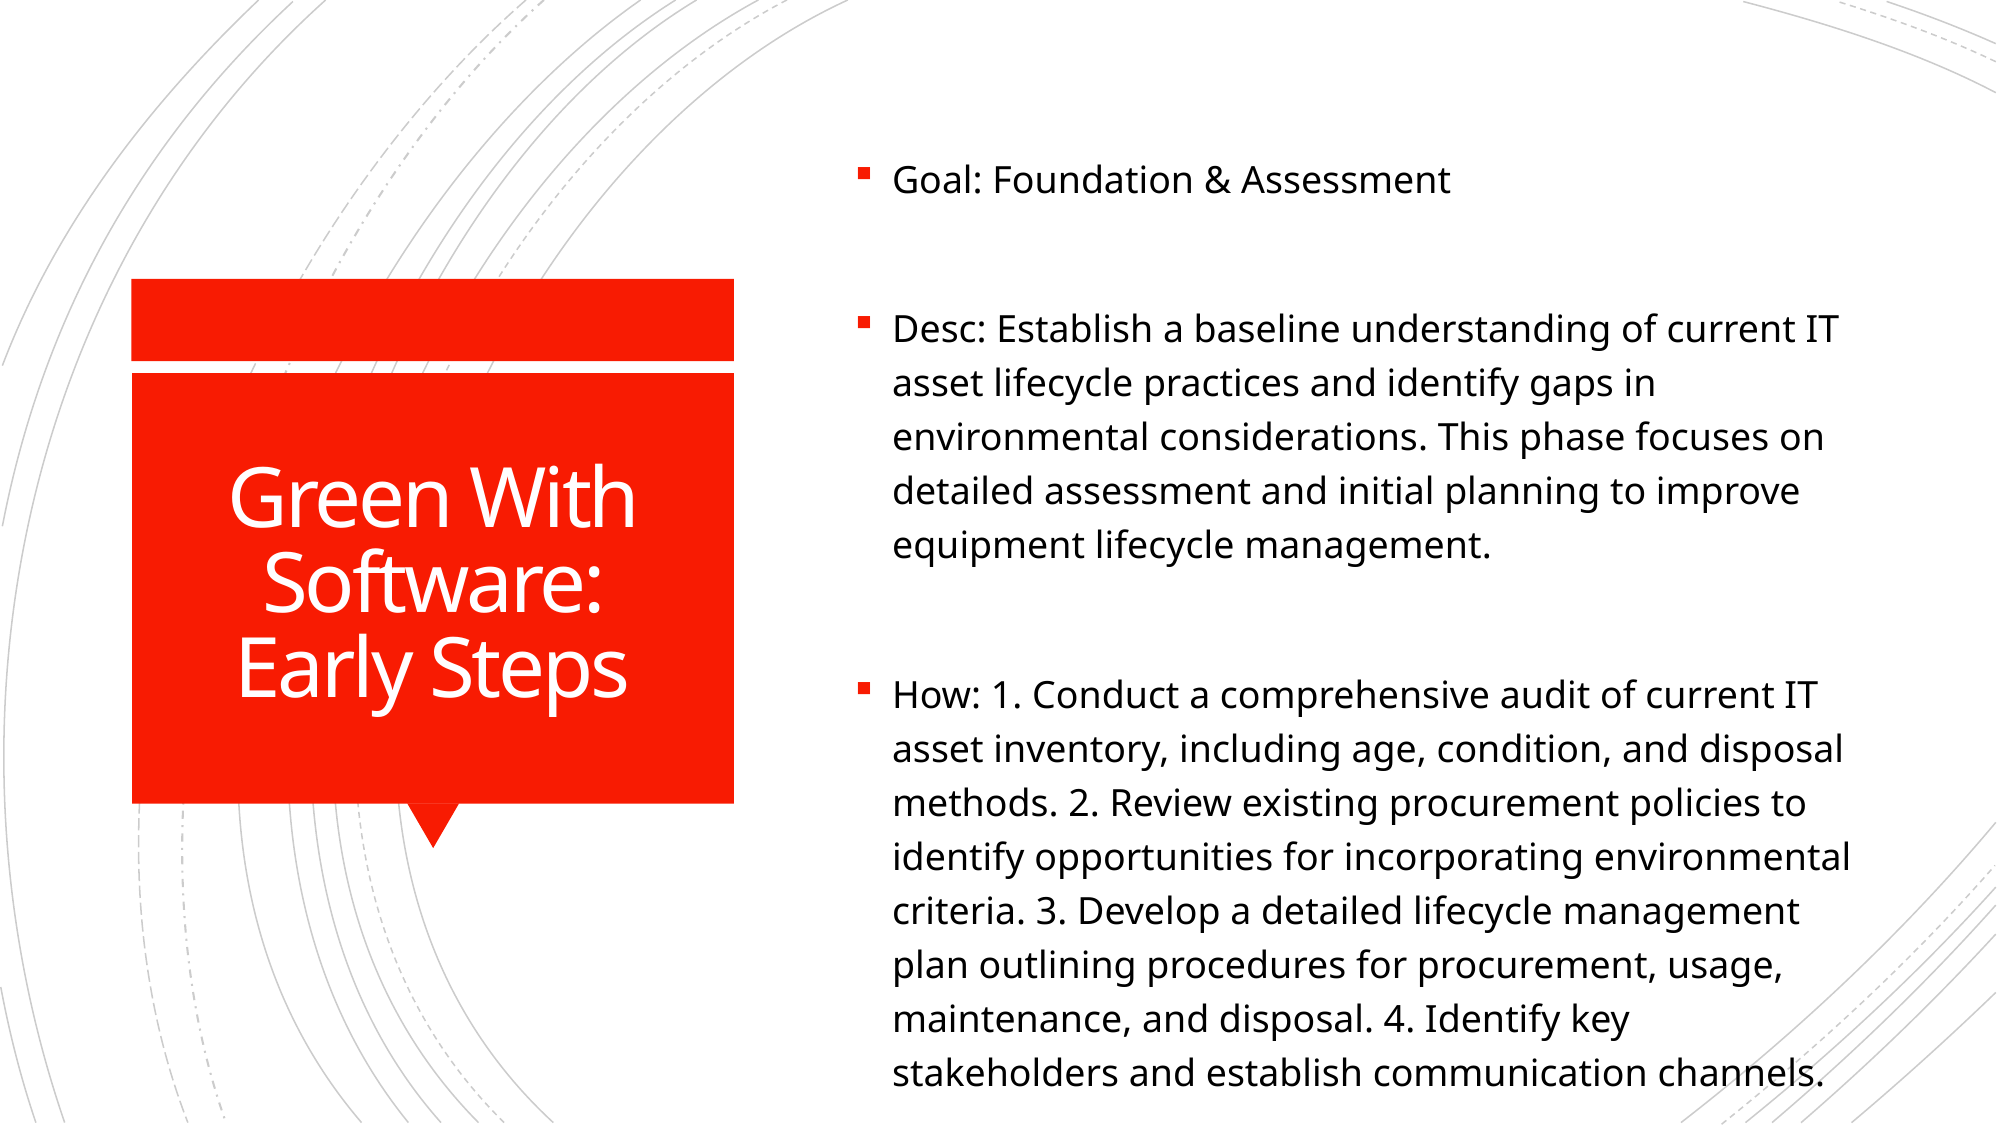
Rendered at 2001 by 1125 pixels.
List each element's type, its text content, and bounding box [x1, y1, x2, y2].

title Green With Software: Early Steps [145, 385, 720, 789]
list Goal: Foundation & Assessment Desc: Establish a baseline understanding of current IT asset lifecycle practices and identify gaps in environmental considerations. This phase focuses on detailed assessment and initial planning to improve equipment lifecycle management. How: 1. Conduct a comprehensive audit of current IT asset inventory, including age, condition, and disposal methods. 2. Review existing procurement policies to identify opportunities for incorporating environmental criteria. 3. Develop a detailed lifecycle management plan outlining procedures for procurement, usage, maintenance, and disposal. 4. Identify key stakeholders and establish communication channels. Who: IT Manager, IT Asset Manager, Sustainability Officer Tools: Asset Discovery Tools, Spreadsheet Software, Policy Documentation Tools Subtasks: Inventory Audit – 20h; Policy Review – 10h; Lifecycle Plan Development – 15h; Stakeholder Alignment – 5h [839, 131, 1871, 993]
